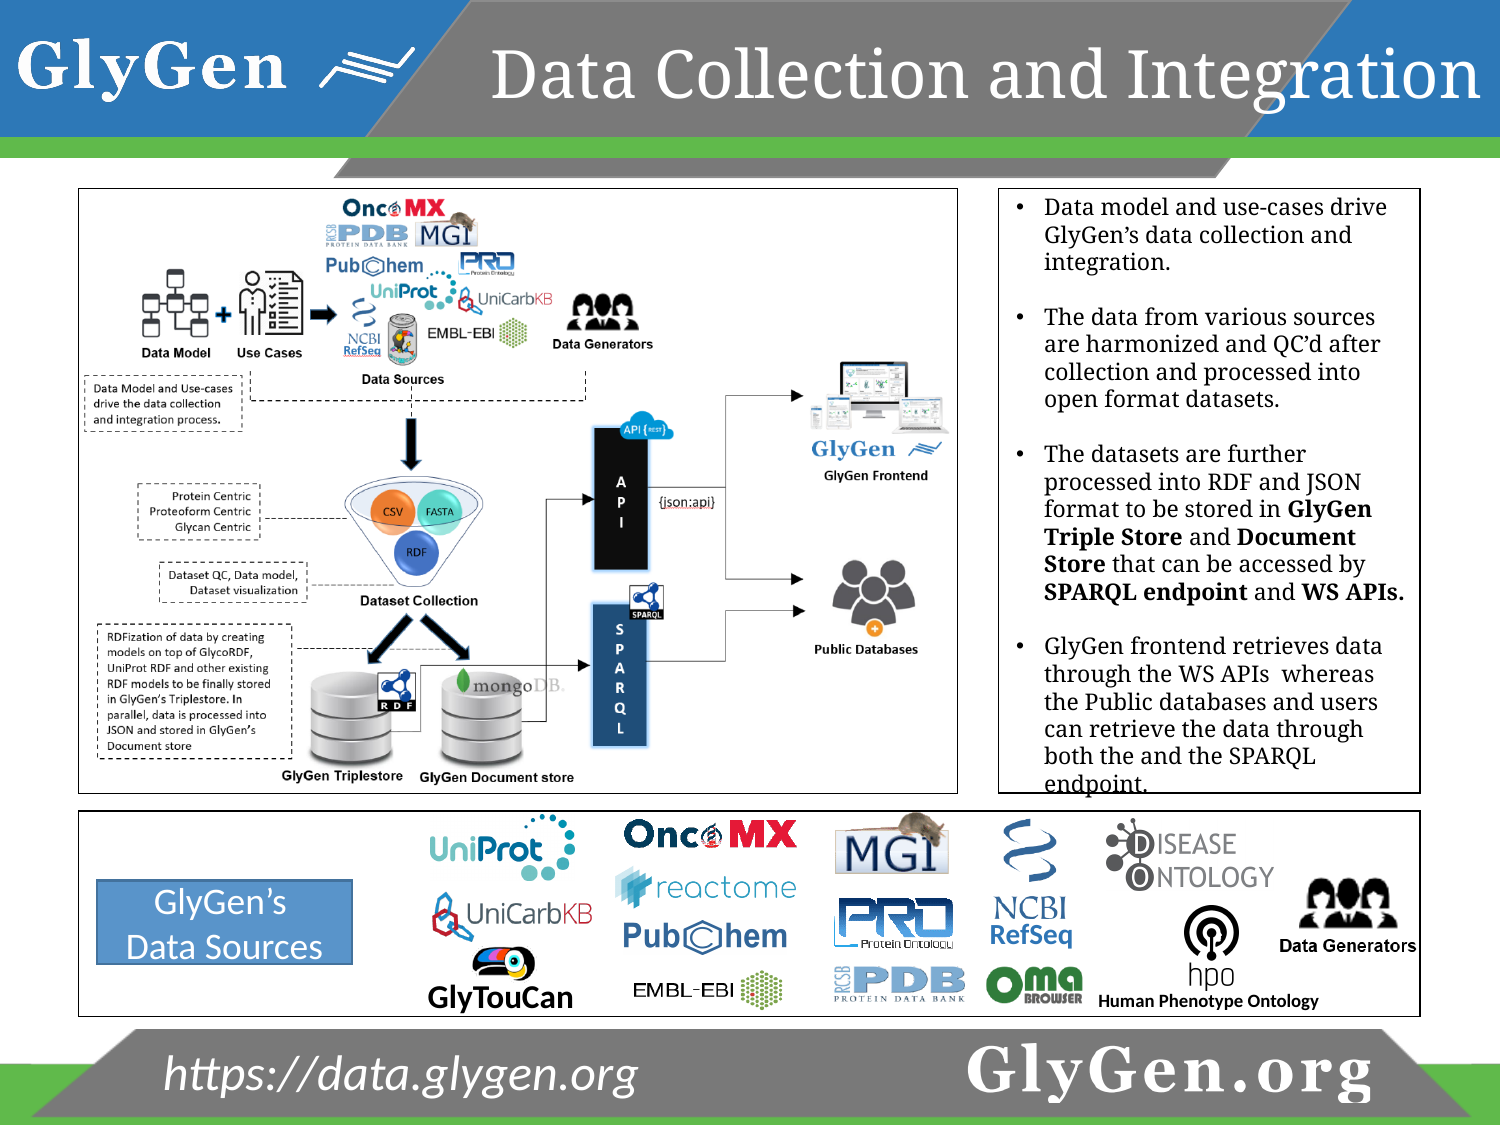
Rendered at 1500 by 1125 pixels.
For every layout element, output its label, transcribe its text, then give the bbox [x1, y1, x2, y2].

picture [615, 865, 796, 909]
picture [1276, 874, 1419, 953]
picture [78, 188, 958, 794]
text_box Human Phenotype Ontology [1083, 980, 1340, 1019]
picture [984, 965, 1084, 1004]
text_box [998, 185, 1420, 794]
picture [17, 37, 415, 103]
picture [430, 814, 575, 881]
picture [623, 920, 787, 955]
picture [834, 810, 953, 874]
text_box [974, 818, 1099, 959]
picture [624, 819, 797, 849]
picture [430, 889, 594, 944]
picture [624, 819, 632, 827]
picture [632, 826, 646, 841]
picture [623, 962, 796, 1017]
text_box Data Collection and Integration [476, 24, 1500, 120]
picture [833, 965, 966, 1002]
text_box [77, 810, 1421, 1017]
picture [834, 898, 953, 949]
picture [0, 1029, 1500, 1125]
picture [1106, 818, 1274, 891]
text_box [412, 944, 602, 1024]
text_box GlyGen’s Data Sources [96, 879, 353, 965]
picture [1184, 905, 1239, 991]
